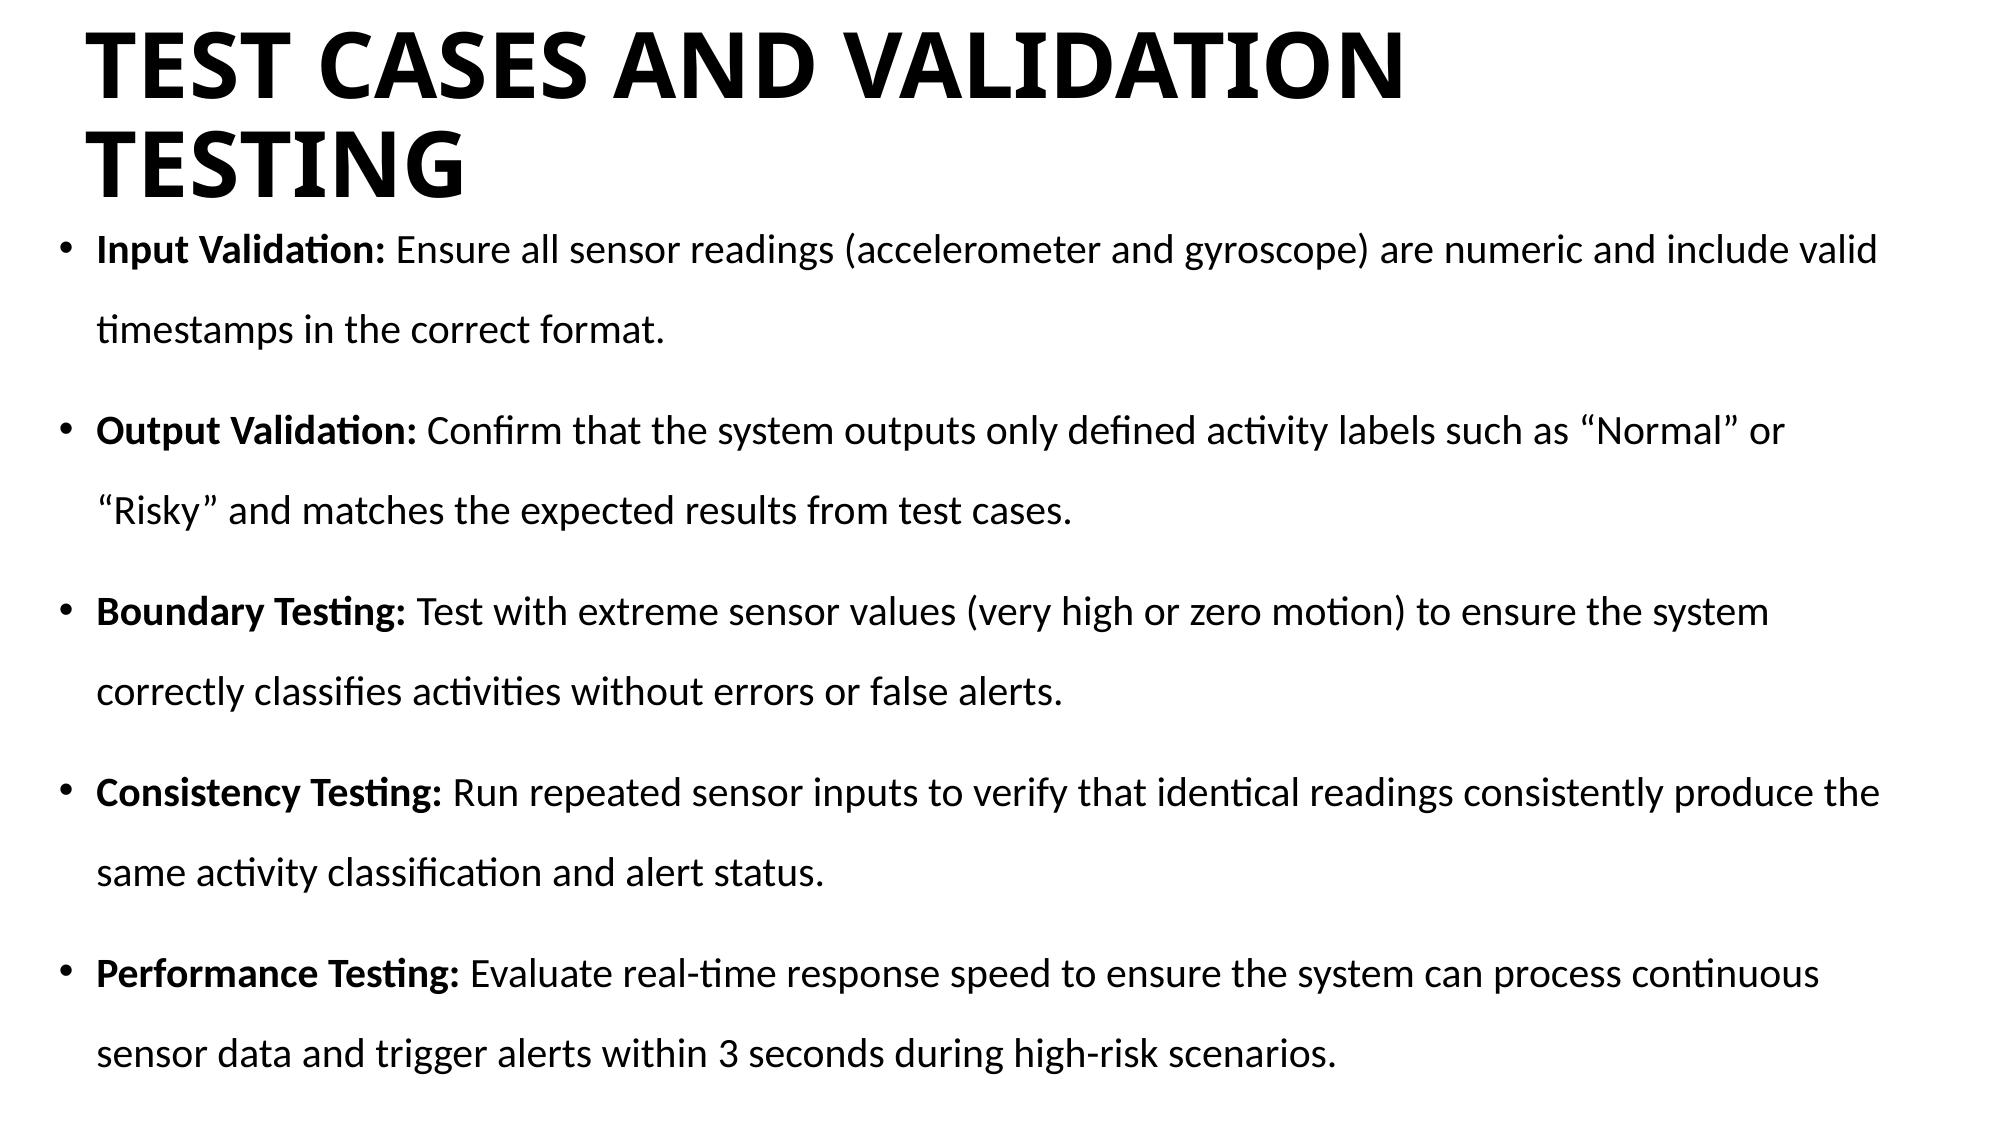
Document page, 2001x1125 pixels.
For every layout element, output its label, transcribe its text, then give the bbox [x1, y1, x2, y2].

title TEST CASES AND VALIDATION TESTING [69, 9, 1795, 184]
list Input Validation: Ensure all sensor readings (accelerometer and gyroscope) are numeric and include valid timestamps in the correct format. Output Validation: Confirm that the system outputs only defined activity labels such as “Normal” or “Risky” and matches the expected results from test cases. Boundary Testing: Test with extreme sensor values (very high or zero motion) to ensure the system correctly classifies activities without errors or false alerts. Consistency Testing: Run repeated sensor inputs to verify that identical readings consistently produce the same activity classification and alert status. Performance Testing: Evaluate real-time response speed to ensure the system can process continuous sensor data and trigger alerts within 3 seconds during high-risk scenarios. [43, 184, 1911, 899]
